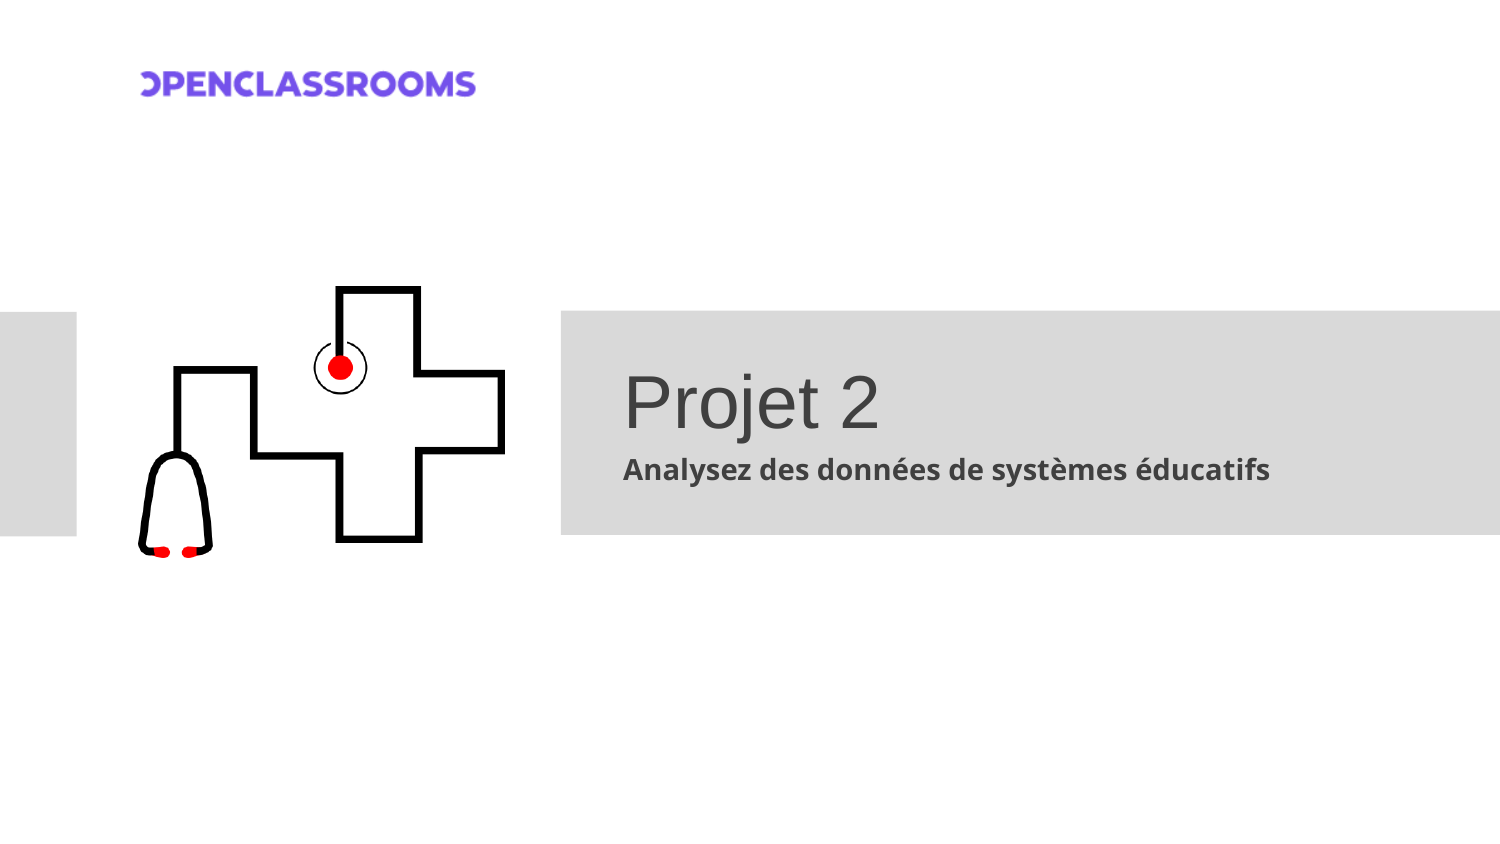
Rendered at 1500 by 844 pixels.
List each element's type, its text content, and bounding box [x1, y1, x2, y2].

list Projet 2 [608, 351, 1500, 445]
picture [138, 286, 505, 558]
picture [123, 55, 502, 128]
list Analysez des données de systèmes éducatifs [608, 445, 1500, 493]
